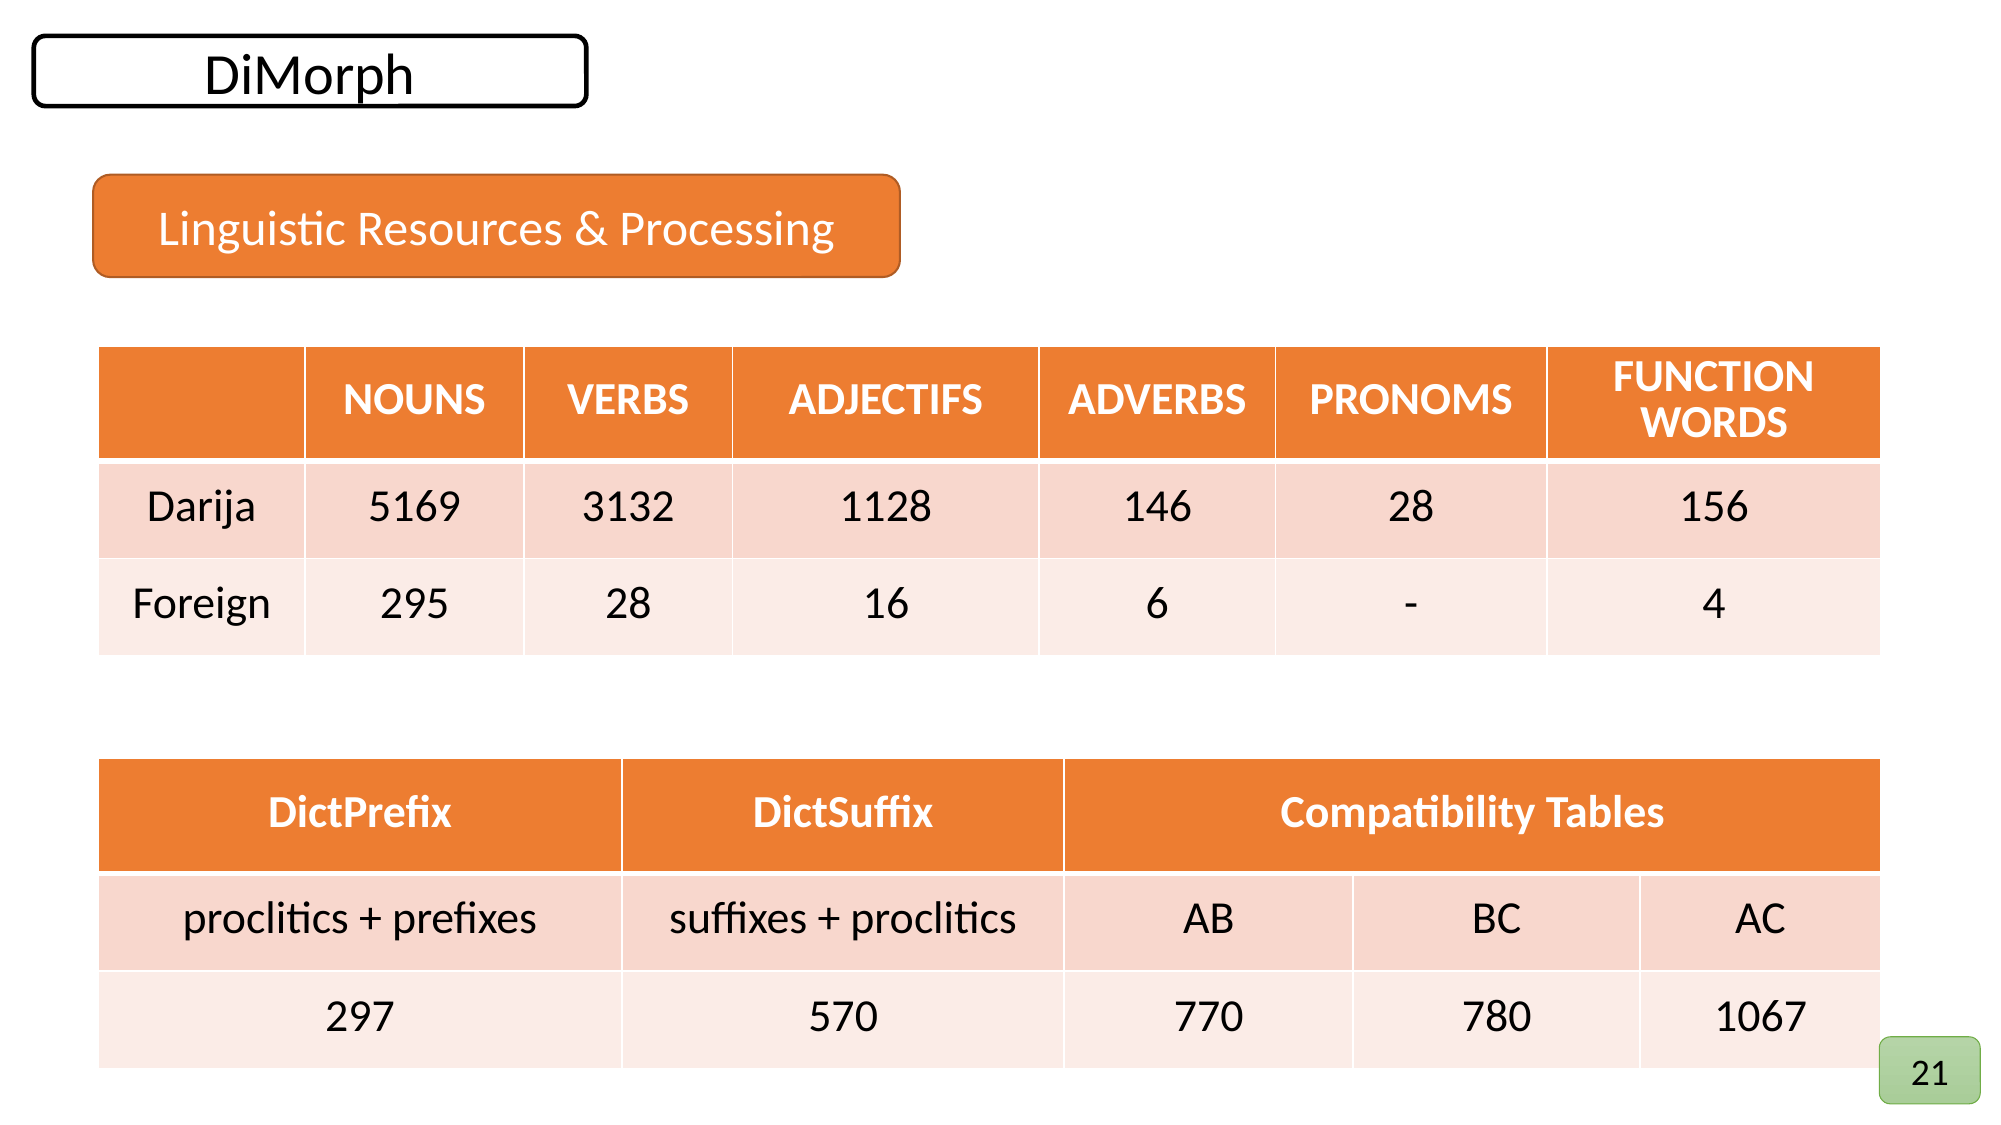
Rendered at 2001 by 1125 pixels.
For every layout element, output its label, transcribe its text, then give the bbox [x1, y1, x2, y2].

table_cell Darija [99, 464, 304, 558]
table_cell AC [1641, 876, 1880, 970]
table_header NOUNS [306, 347, 523, 458]
table_cell Foreign [99, 559, 304, 655]
table_cell 770 [1065, 972, 1352, 1068]
table_cell 28 [1276, 464, 1546, 558]
table_cell suffixes + proclitics [623, 876, 1063, 970]
table_header DictSuffix [623, 759, 1063, 871]
text_box DiMorph [32, 34, 588, 108]
table_header DictPrefix [99, 759, 621, 871]
table_cell 5169 [306, 464, 523, 558]
table_cell 146 [1040, 464, 1275, 558]
text_box Linguistic Resources & Processing [92, 173, 901, 279]
table_header PRONOMS [1276, 347, 1546, 458]
table_cell 156 [1548, 464, 1880, 558]
table_header ADVERBS [1040, 347, 1275, 458]
table_header Compatibility Tables [1065, 759, 1880, 871]
table_cell 1067 [1641, 972, 1880, 1068]
table_cell 570 [623, 972, 1063, 1068]
table_cell 295 [306, 559, 523, 655]
table_cell AB [1065, 876, 1352, 970]
table_header ADJECTIFS [733, 347, 1038, 458]
table_cell BC [1354, 876, 1639, 970]
table_cell 297 [99, 972, 621, 1068]
table_cell 3132 [525, 464, 732, 558]
table_cell 780 [1354, 972, 1639, 1068]
text_box 21 [1878, 1036, 1981, 1105]
table_header FUNCTION WORDS [1548, 347, 1880, 458]
table_cell 1128 [733, 464, 1038, 558]
table_cell 16 [733, 559, 1038, 655]
table_cell proclitics + prefixes [99, 876, 621, 970]
table_header [99, 347, 304, 458]
table_cell 6 [1040, 559, 1275, 655]
table_header VERBS [525, 347, 732, 458]
table_cell - [1276, 559, 1546, 655]
table_cell 28 [525, 559, 732, 655]
table_cell 4 [1548, 559, 1880, 655]
